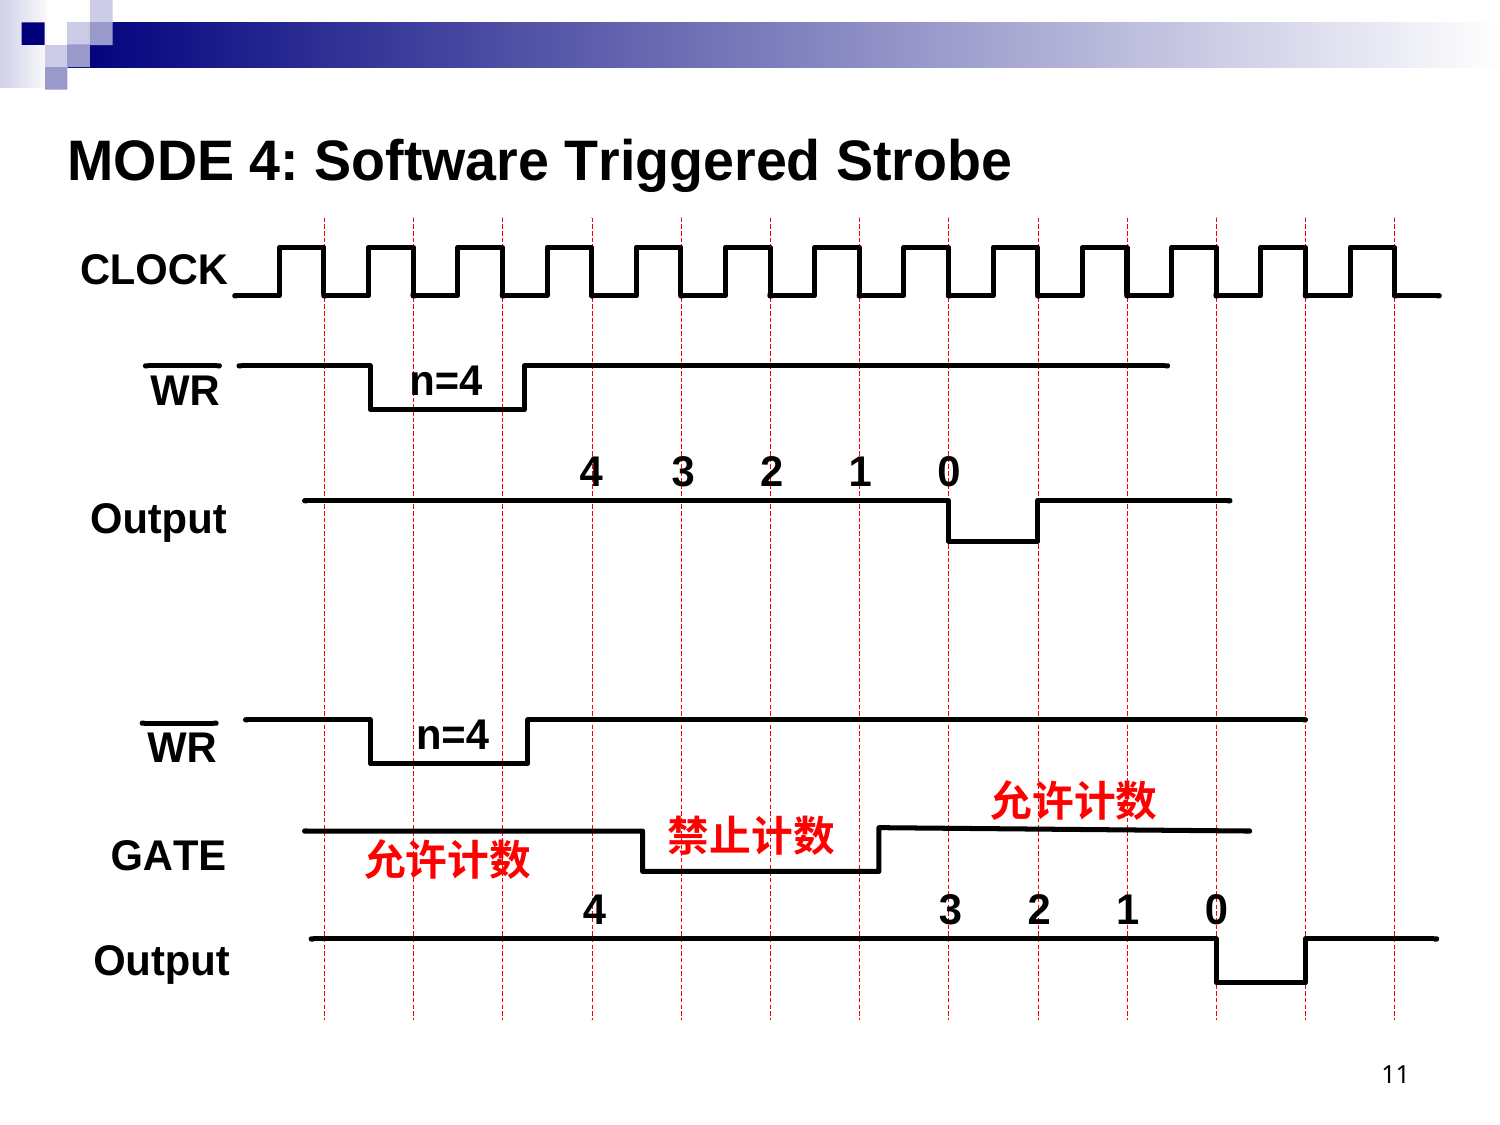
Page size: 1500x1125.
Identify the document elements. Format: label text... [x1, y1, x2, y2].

slide_number 11 [1074, 1032, 1426, 1101]
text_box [40, 125, 1448, 1024]
